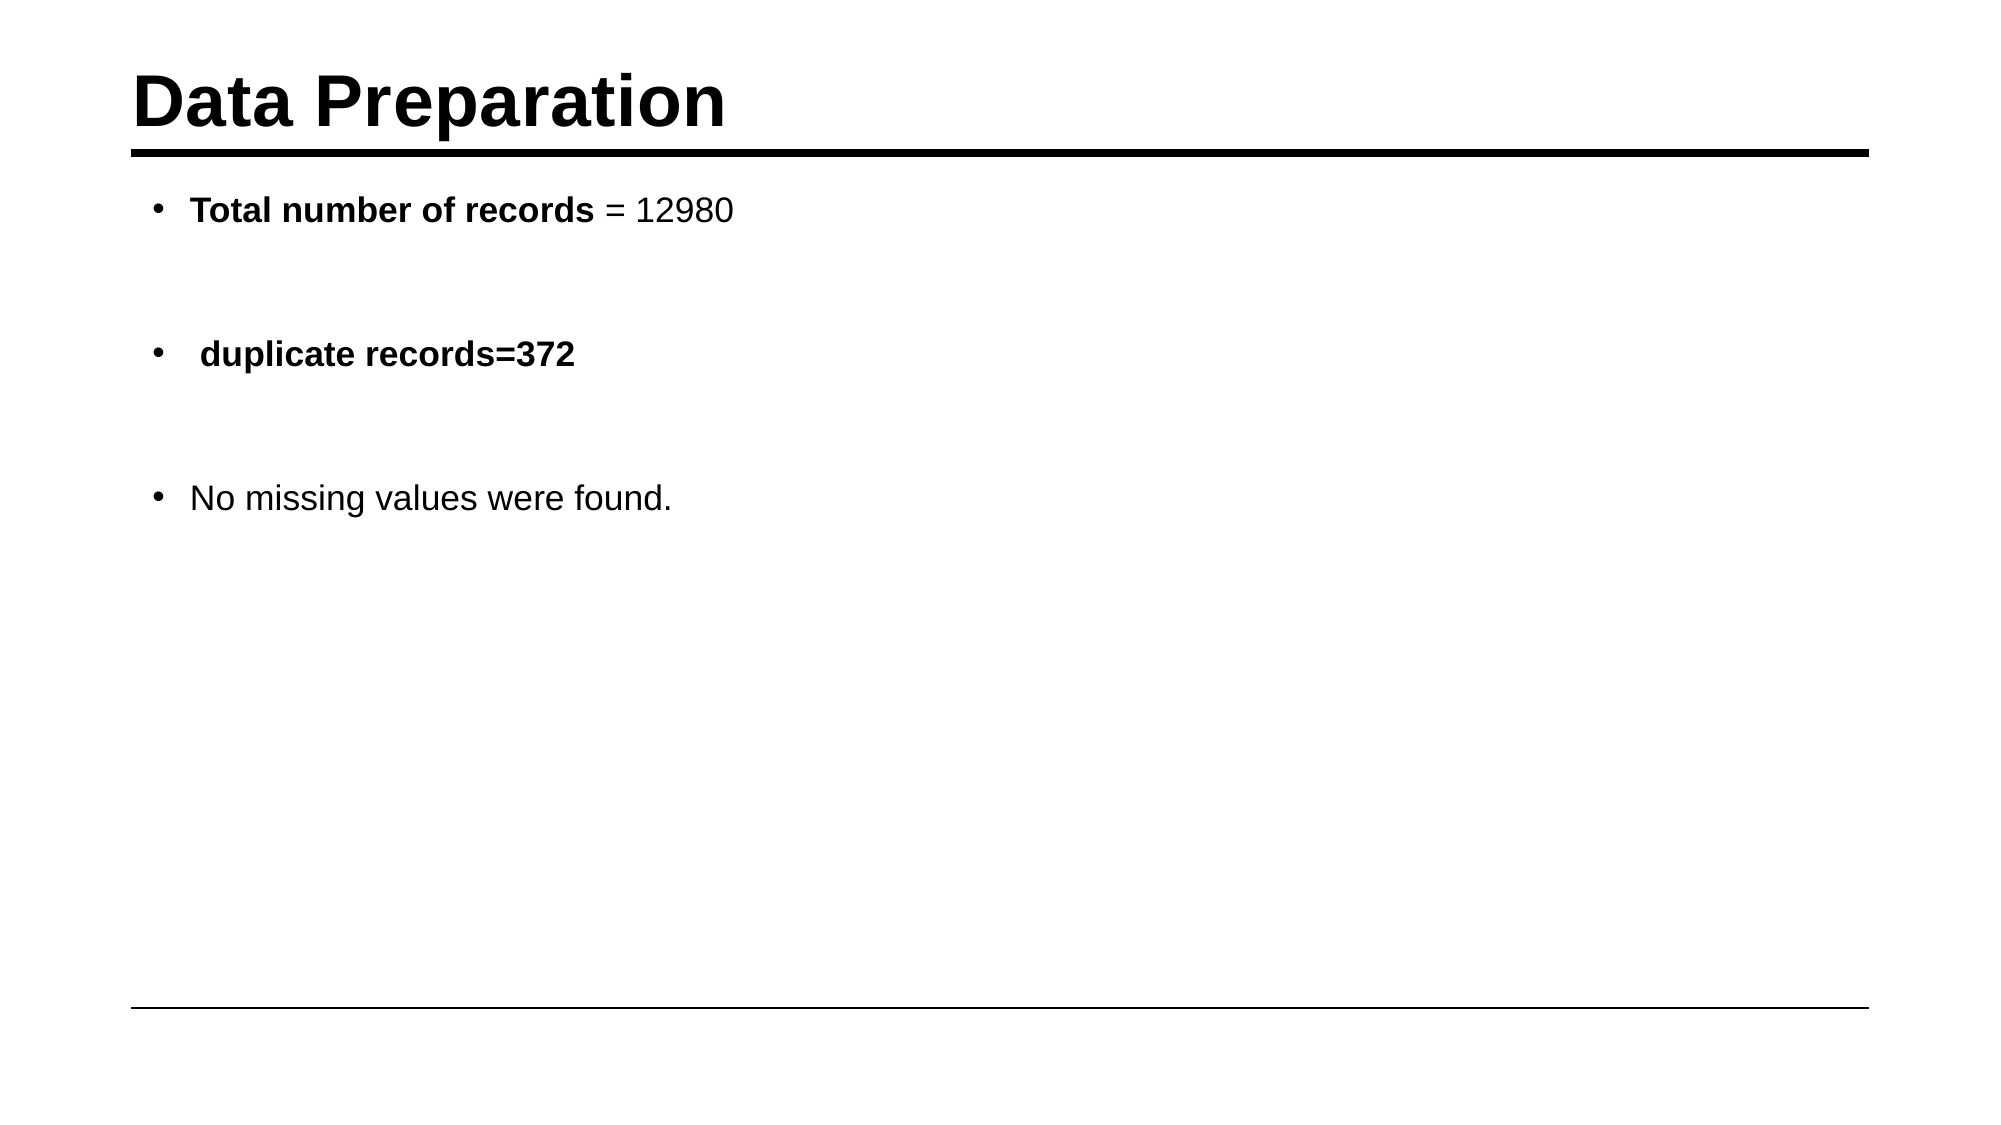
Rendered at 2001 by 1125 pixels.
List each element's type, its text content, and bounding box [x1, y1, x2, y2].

list Total number of records = 12980 duplicate records=372 No missing values were found. [137, 171, 1863, 976]
title Data Preparation [117, 46, 1768, 150]
